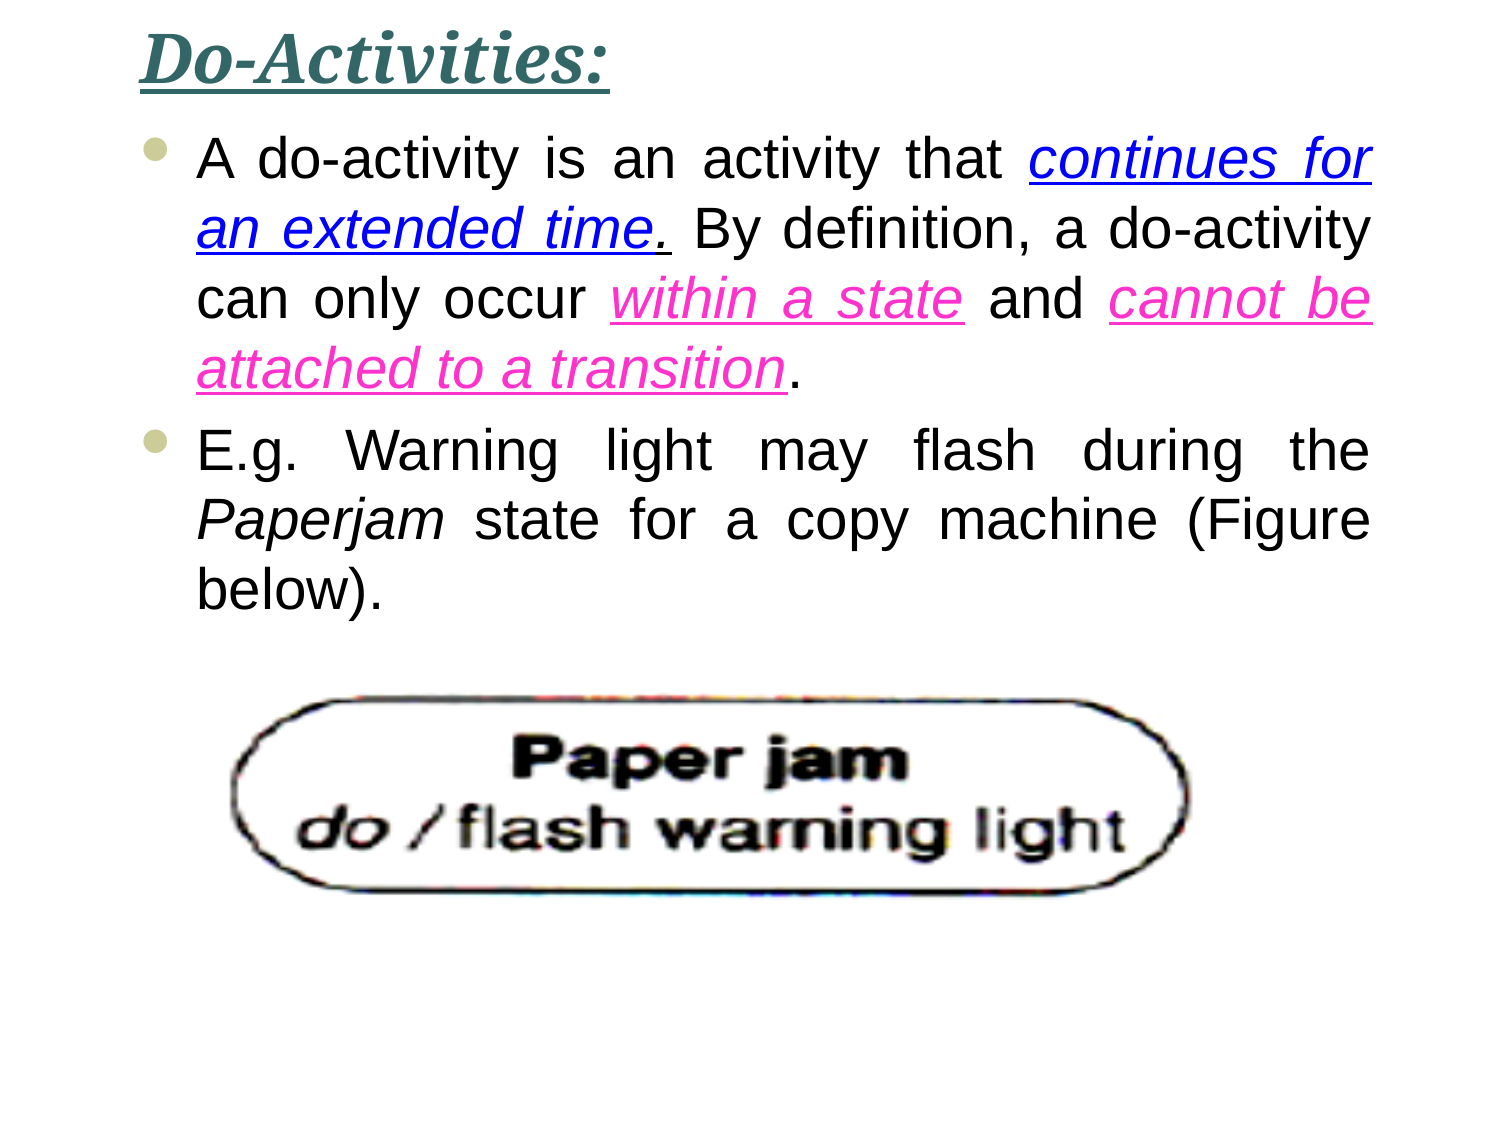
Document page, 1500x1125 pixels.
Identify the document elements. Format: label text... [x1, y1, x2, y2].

title Do-Activities: [124, 0, 1388, 112]
list A do-activity is an activity that continues for an extended time. By definition, a do-activity can only occur within a state and cannot be attached to a transition. E.g. Warning light may flash during the Paperjam state for a copy machine (Figure below). [124, 112, 1388, 938]
picture [199, 674, 1201, 901]
